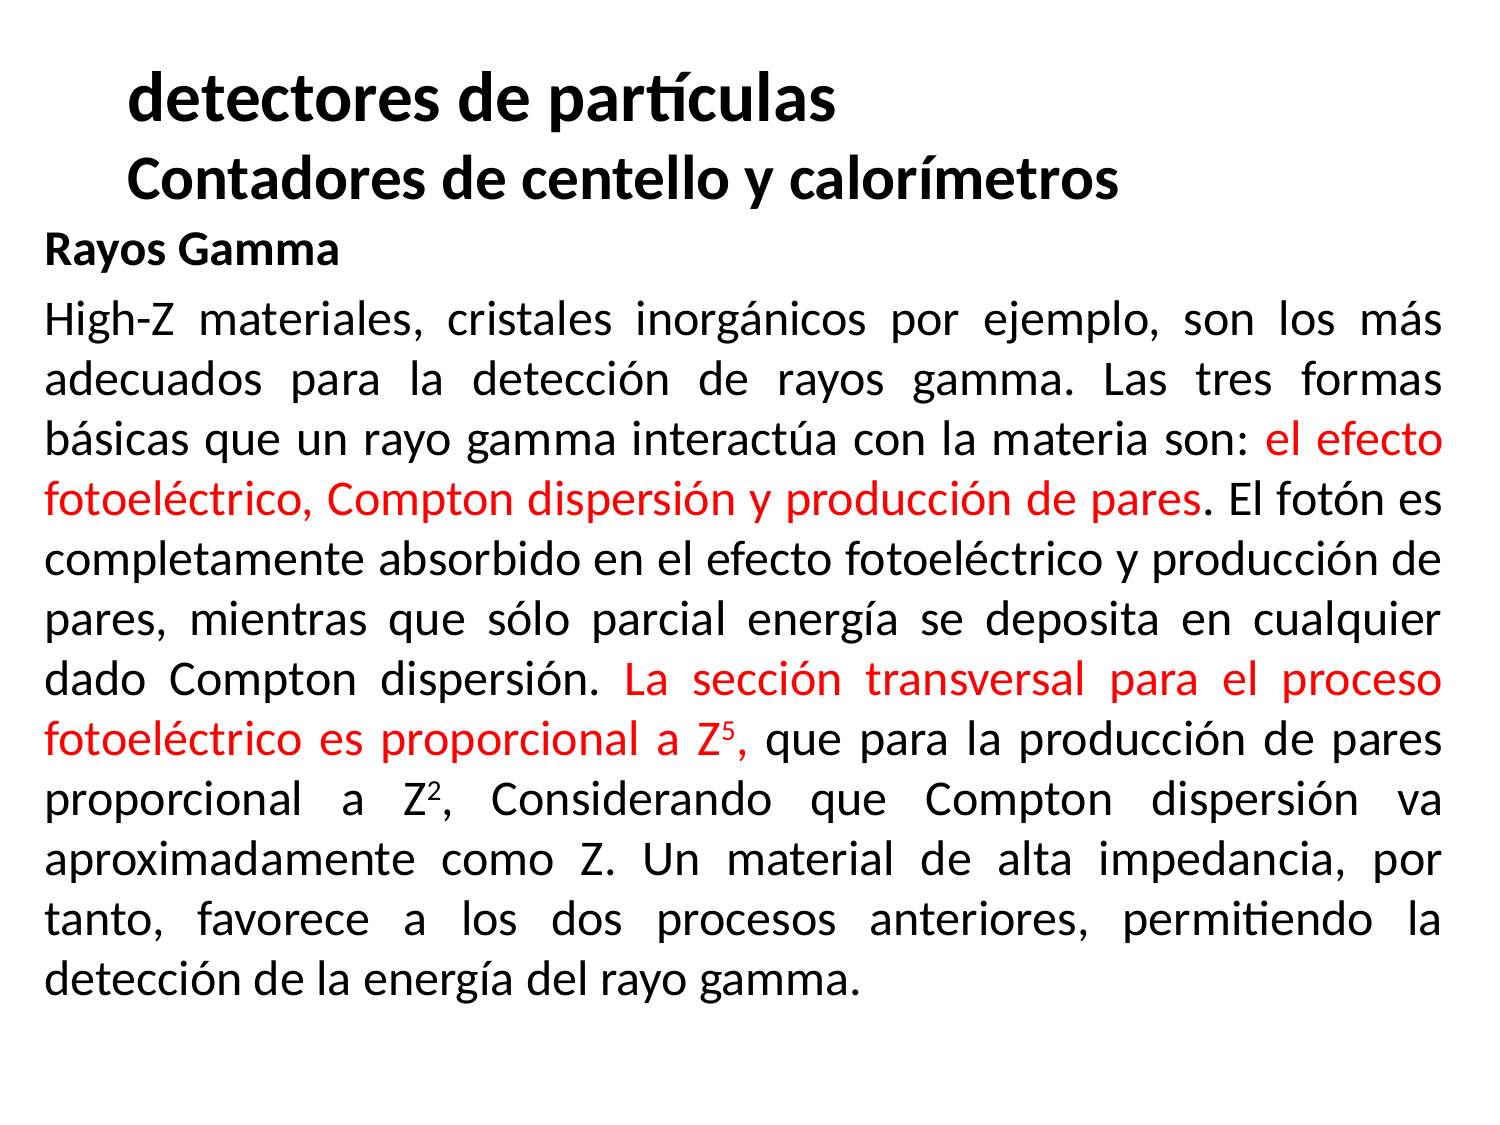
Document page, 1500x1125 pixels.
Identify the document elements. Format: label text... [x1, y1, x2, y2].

subtitle Rayos Gamma High-Z materiales, cristales inorgánicos por ejemplo, son los más adecuados para la detección de rayos gamma. Las tres formas básicas que un rayo gamma interactúa con la materia son: el efecto fotoeléctrico, Compton dispersión y producción de pares. El fotón es completamente absorbido en el efecto fotoeléctrico y producción de pares, mientras que sólo parcial energía se deposita en cualquier dado Compton dispersión. La sección transversal para el proceso fotoeléctrico es proporcional a Z5, que para la producción de pares proporcional a Z2, Considerando que Compton dispersión va aproximadamente como Z. Un material de alta impedancia, por tanto, favorece a los dos procesos anteriores, permitiendo la detección de la energía del rayo gamma. [29, 208, 1459, 1094]
title detectores de partículas Contadores de centello y calorímetros [112, 42, 1388, 208]
